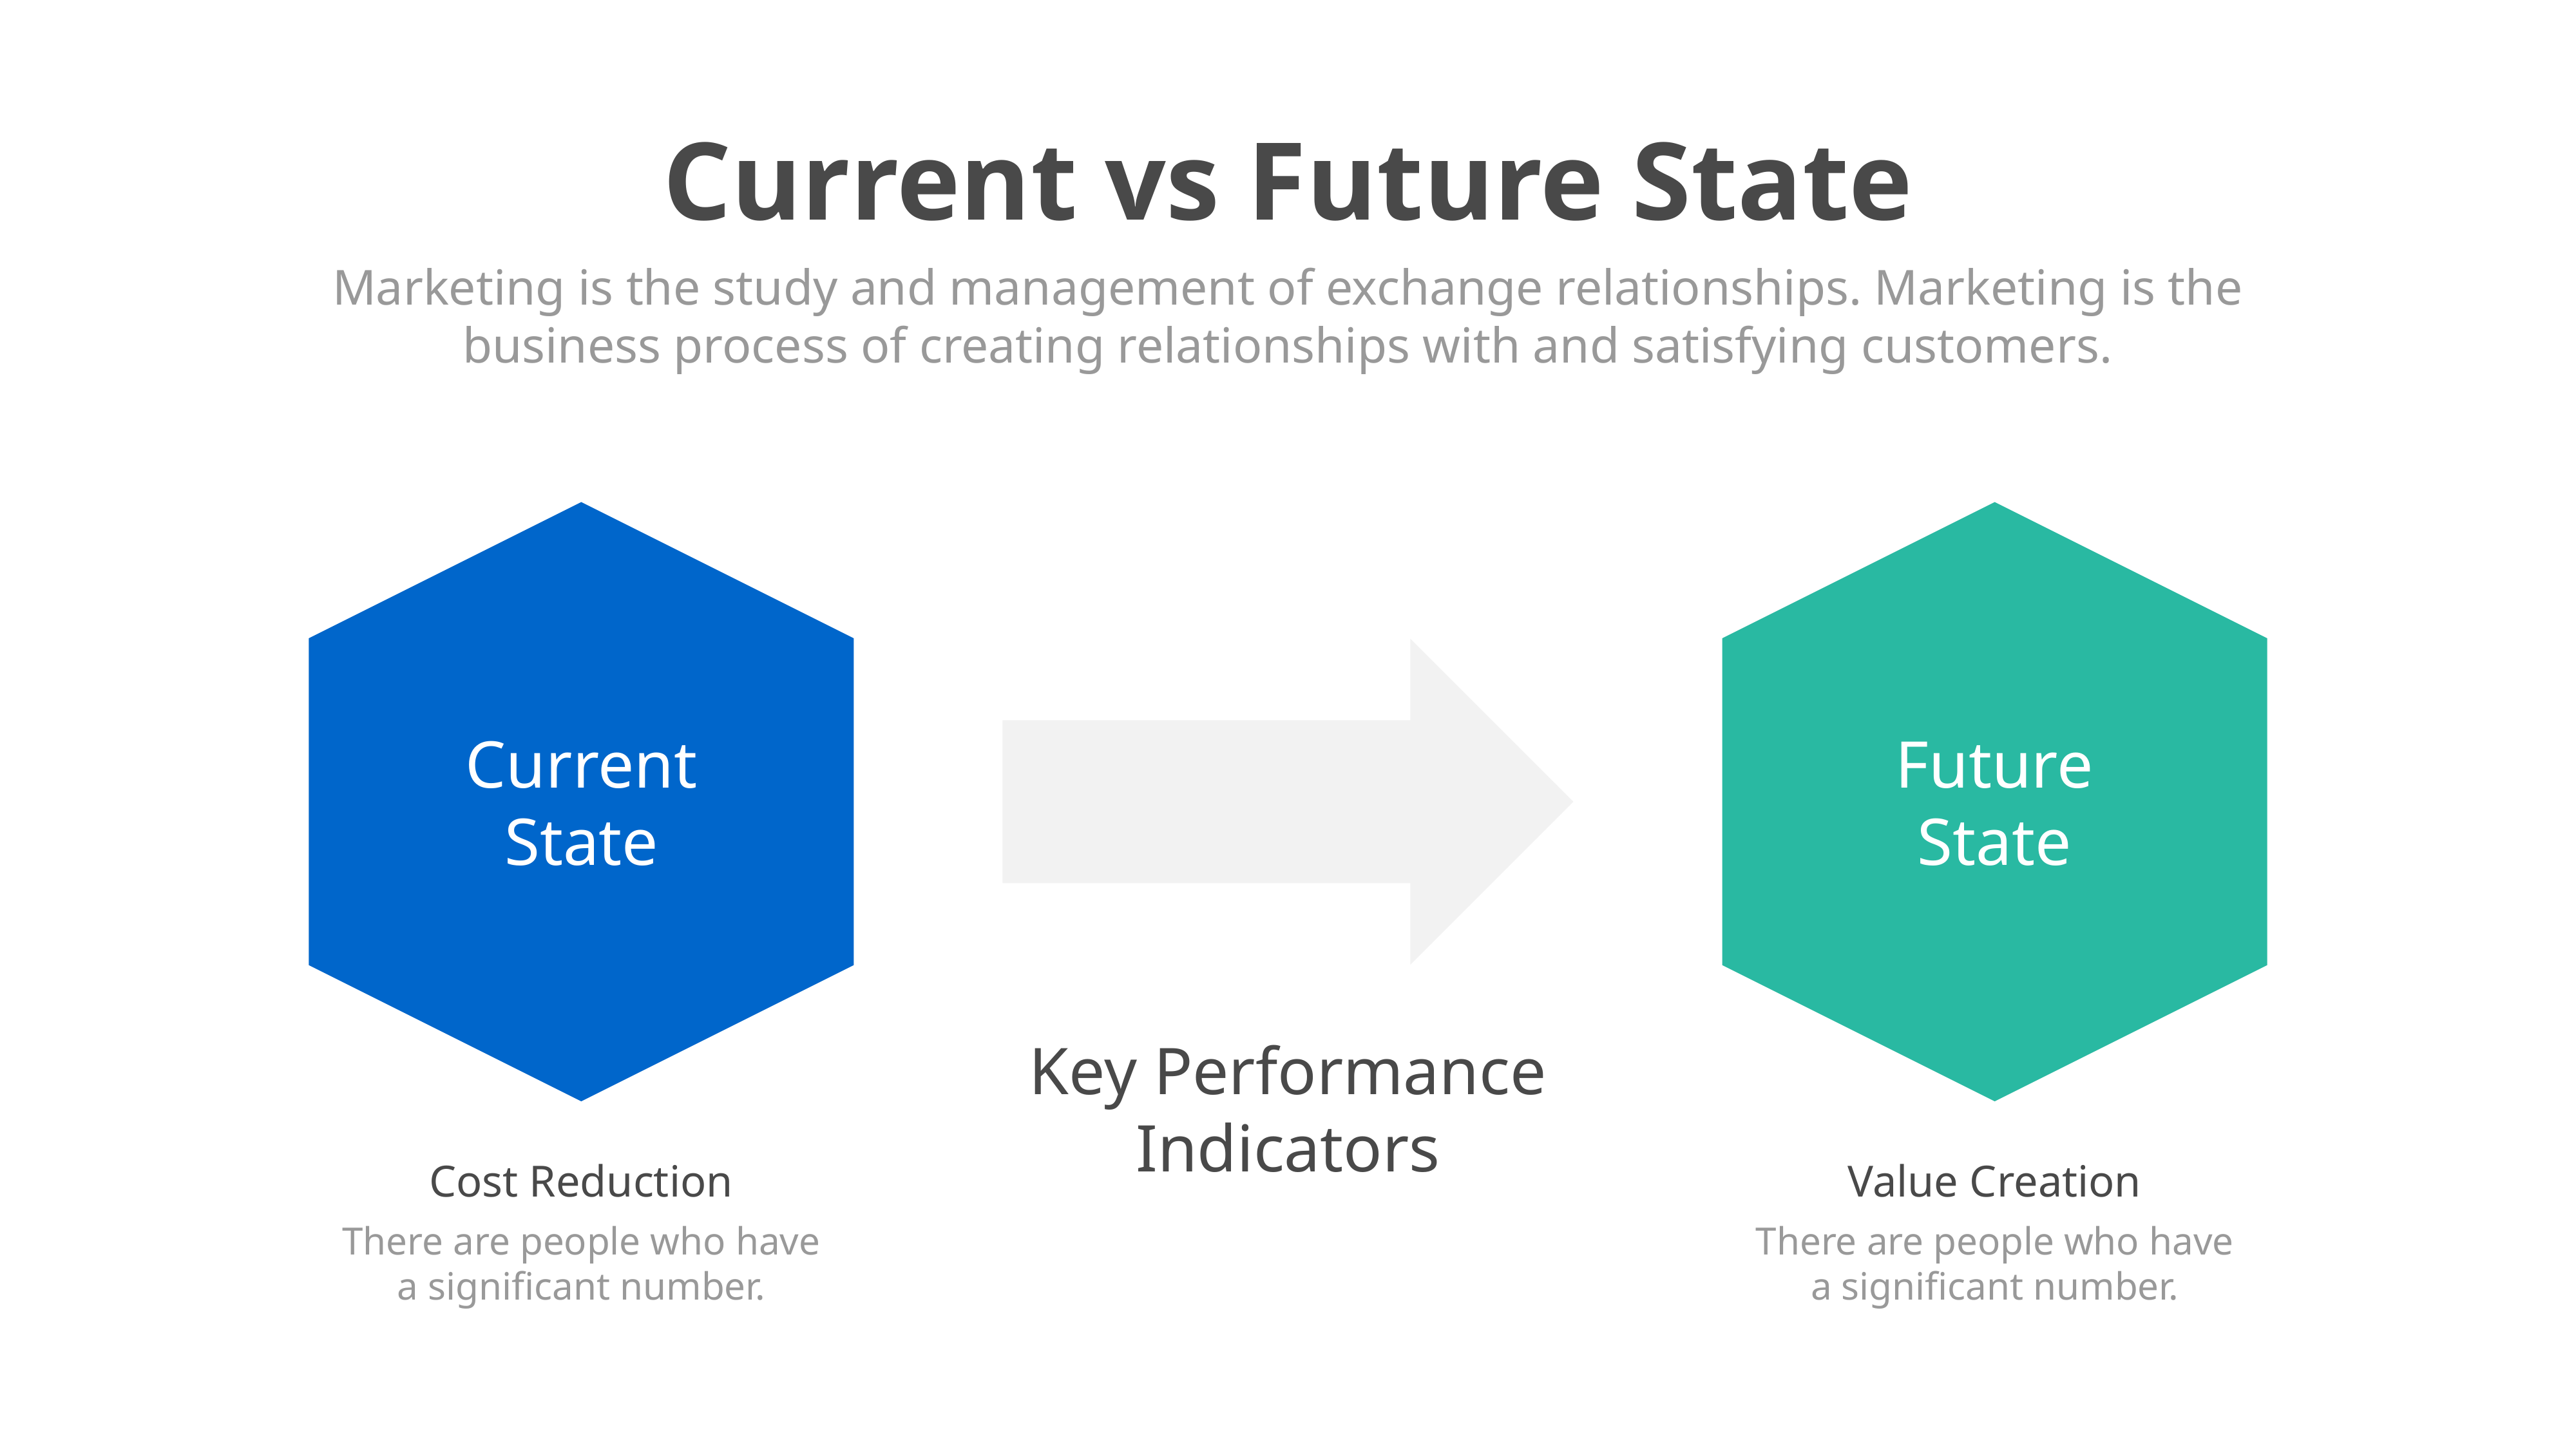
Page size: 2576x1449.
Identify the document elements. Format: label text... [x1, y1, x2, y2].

text_box Current vs Future State [653, 108, 1923, 247]
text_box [309, 502, 2267, 1313]
text_box Marketing is the study and management of exchange relationships. Marketing is the business process of creating relationships with and satisfying customers. [281, 251, 2295, 377]
